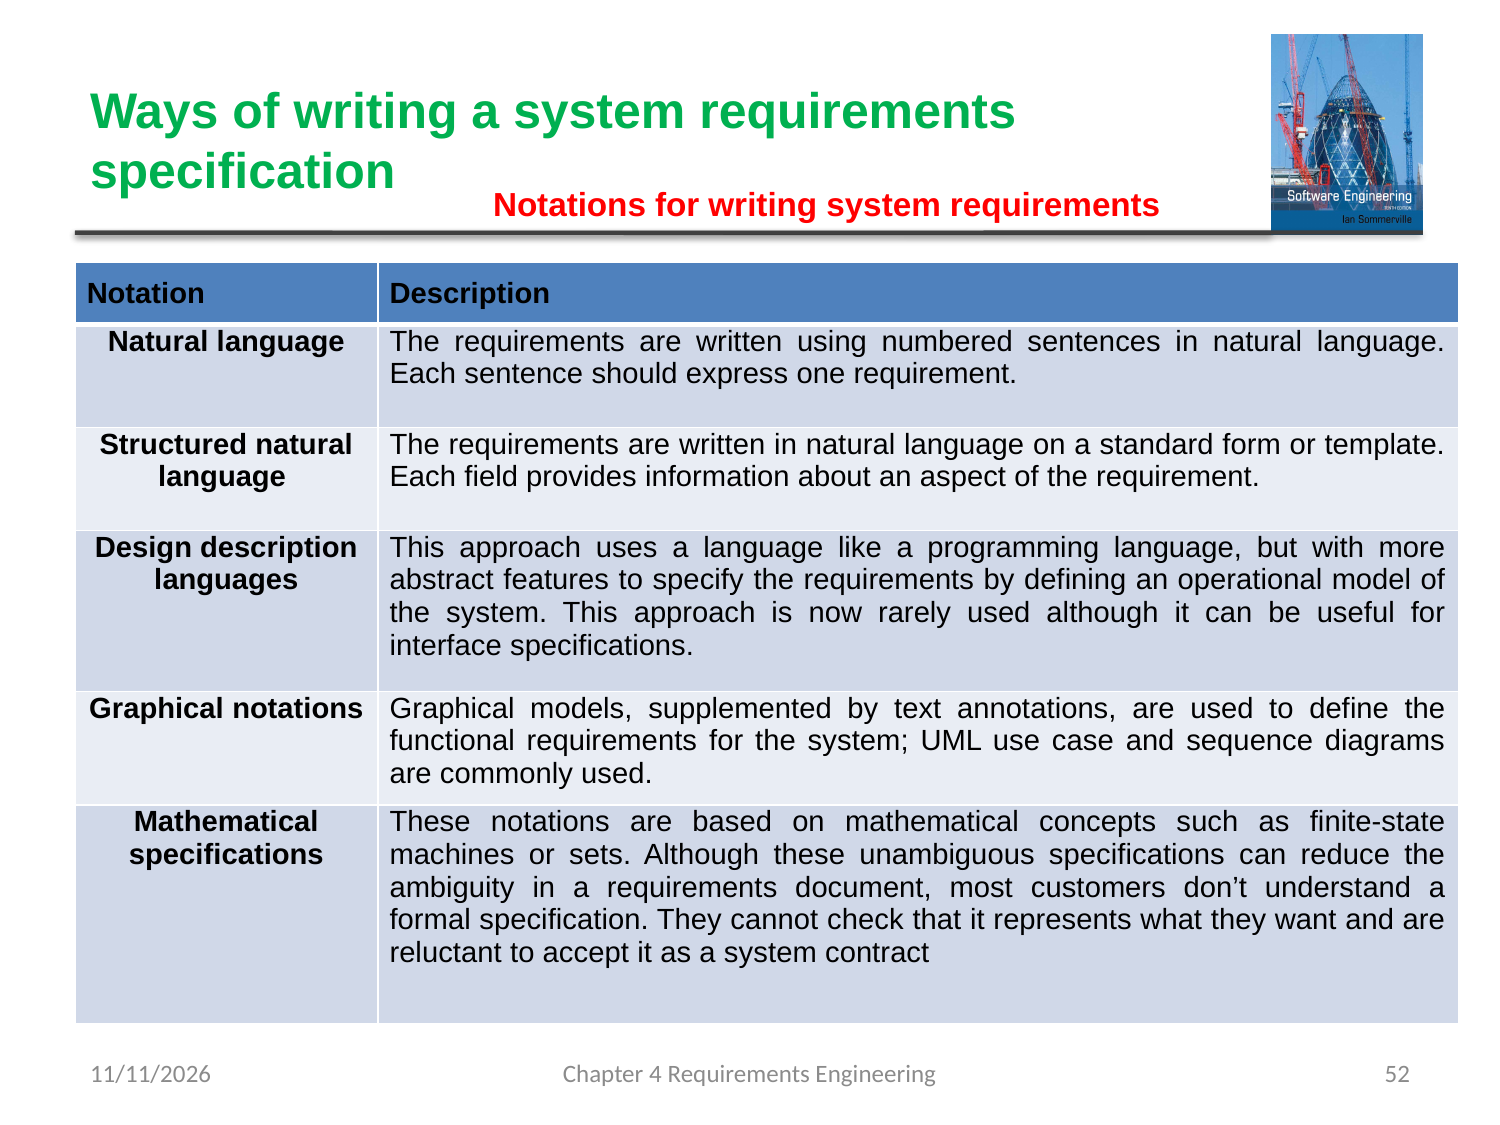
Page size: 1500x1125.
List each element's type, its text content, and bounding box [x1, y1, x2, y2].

text_box Notations for writing system requirements [478, 175, 1201, 231]
table_cell Natural language [76, 327, 377, 427]
table_header Notation [76, 263, 377, 322]
picture [1271, 34, 1423, 230]
slide_number 52 [1074, 1042, 1425, 1103]
table_cell Design description languages [76, 531, 377, 691]
table_cell Graphical notations [76, 692, 377, 804]
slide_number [75, 1042, 425, 1103]
table_cell Structured natural language [76, 428, 377, 530]
footer Chapter 4 Requirements Engineering [512, 1042, 988, 1103]
table_cell Graphical models, supplemented by text annotations, are used to define the functional requirements for the system; UML use case and sequence diagrams are commonly used. [379, 692, 1458, 804]
table_cell Mathematical specifications [76, 806, 377, 1023]
table_header Description [379, 263, 1458, 322]
title Ways of writing a system requirements specification [74, 44, 1272, 233]
table_cell These notations are based on mathematical concepts such as finite-state machines or sets. Although these unambiguous specifications can reduce the ambiguity in a requirements document, most customers don’t understand a formal specification. They cannot check that it represents what they want and are reluctant to accept it as a system contract [379, 806, 1458, 1023]
table_cell The requirements are written in natural language on a standard form or template. Each field provides information about an aspect of the requirement. [379, 428, 1458, 530]
table_cell This approach uses a language like a programming language, but with more abstract features to specify the requirements by defining an operational model of the system. This approach is now rarely used although it can be useful for interface specifications. [379, 531, 1458, 691]
table_cell The requirements are written using numbered sentences in natural language. Each sentence should express one requirement. [379, 327, 1458, 427]
